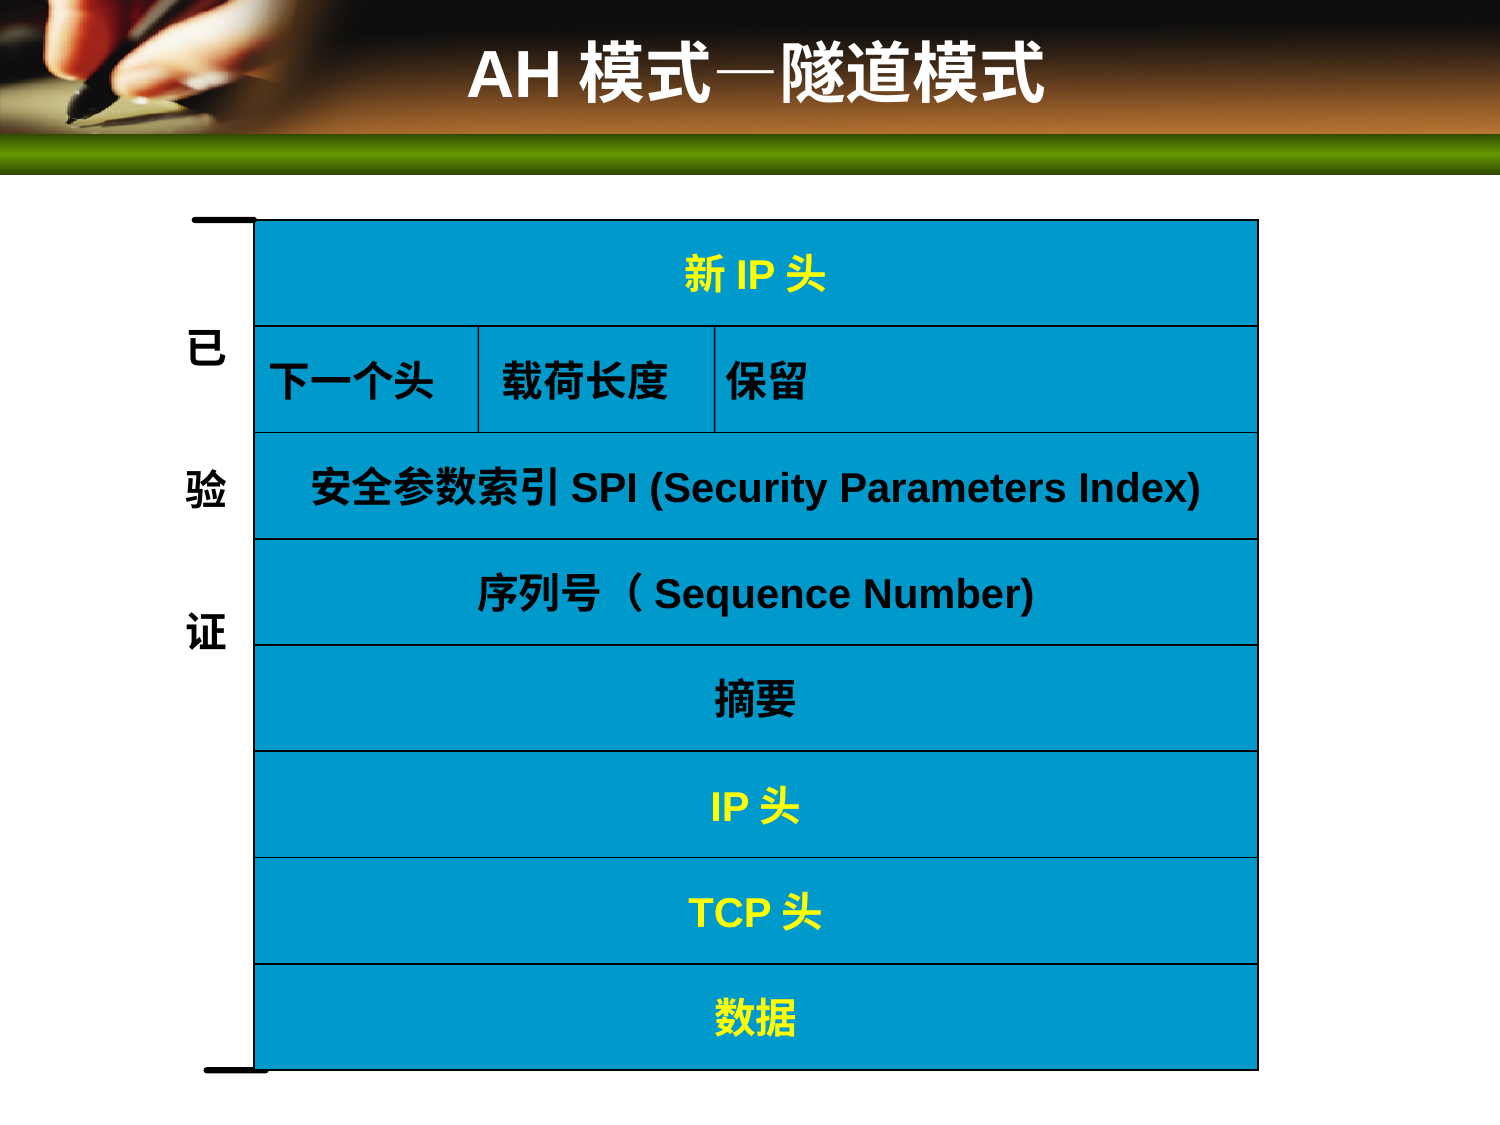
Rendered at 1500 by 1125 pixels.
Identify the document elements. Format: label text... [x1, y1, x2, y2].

text_box 数据 [253, 963, 1258, 1071]
text_box 安全参数索引SPI (Security Parameters Index) [254, 433, 1258, 538]
text_box 下一个头 载荷长度 保留 [479, 327, 714, 433]
text_box 已 验 证 [159, 243, 254, 663]
title AH模式—隧道模式 [74, 24, 1438, 118]
text_box 新IP头 [253, 219, 1258, 327]
text_box 序列号（Sequence Number) [254, 538, 1258, 645]
text_box 摘要 [253, 645, 1258, 751]
text_box TCP头 [253, 858, 1258, 963]
text_box 下一个头 载荷长度 保留 [254, 327, 478, 433]
picture [0, 0, 1500, 134]
text_box IP头 [253, 751, 1258, 858]
text_box 下一个头 载荷长度 保留 [715, 327, 1258, 433]
